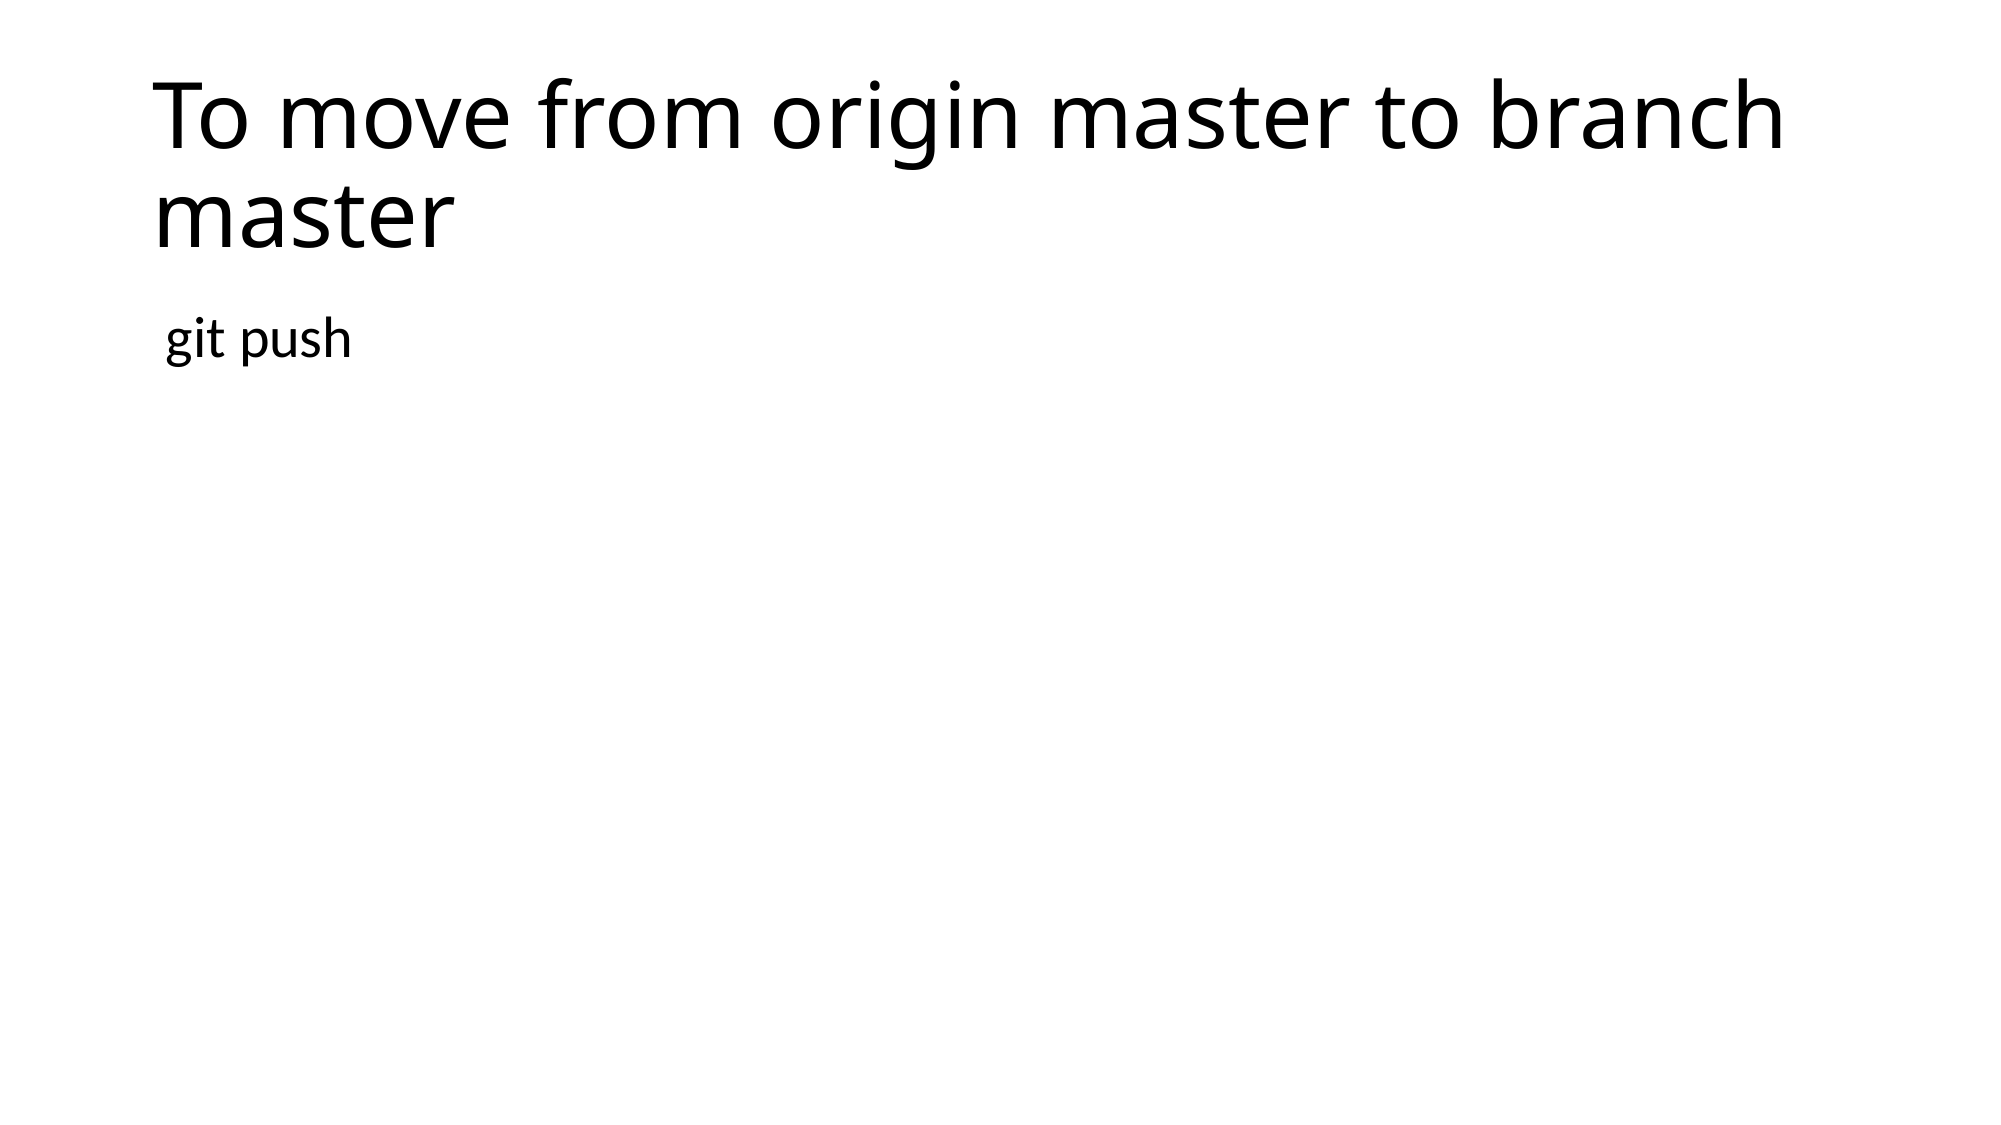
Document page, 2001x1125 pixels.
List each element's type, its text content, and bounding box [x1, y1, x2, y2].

title To move from origin master to branch master [137, 59, 1863, 278]
list git push [137, 299, 1863, 1014]
